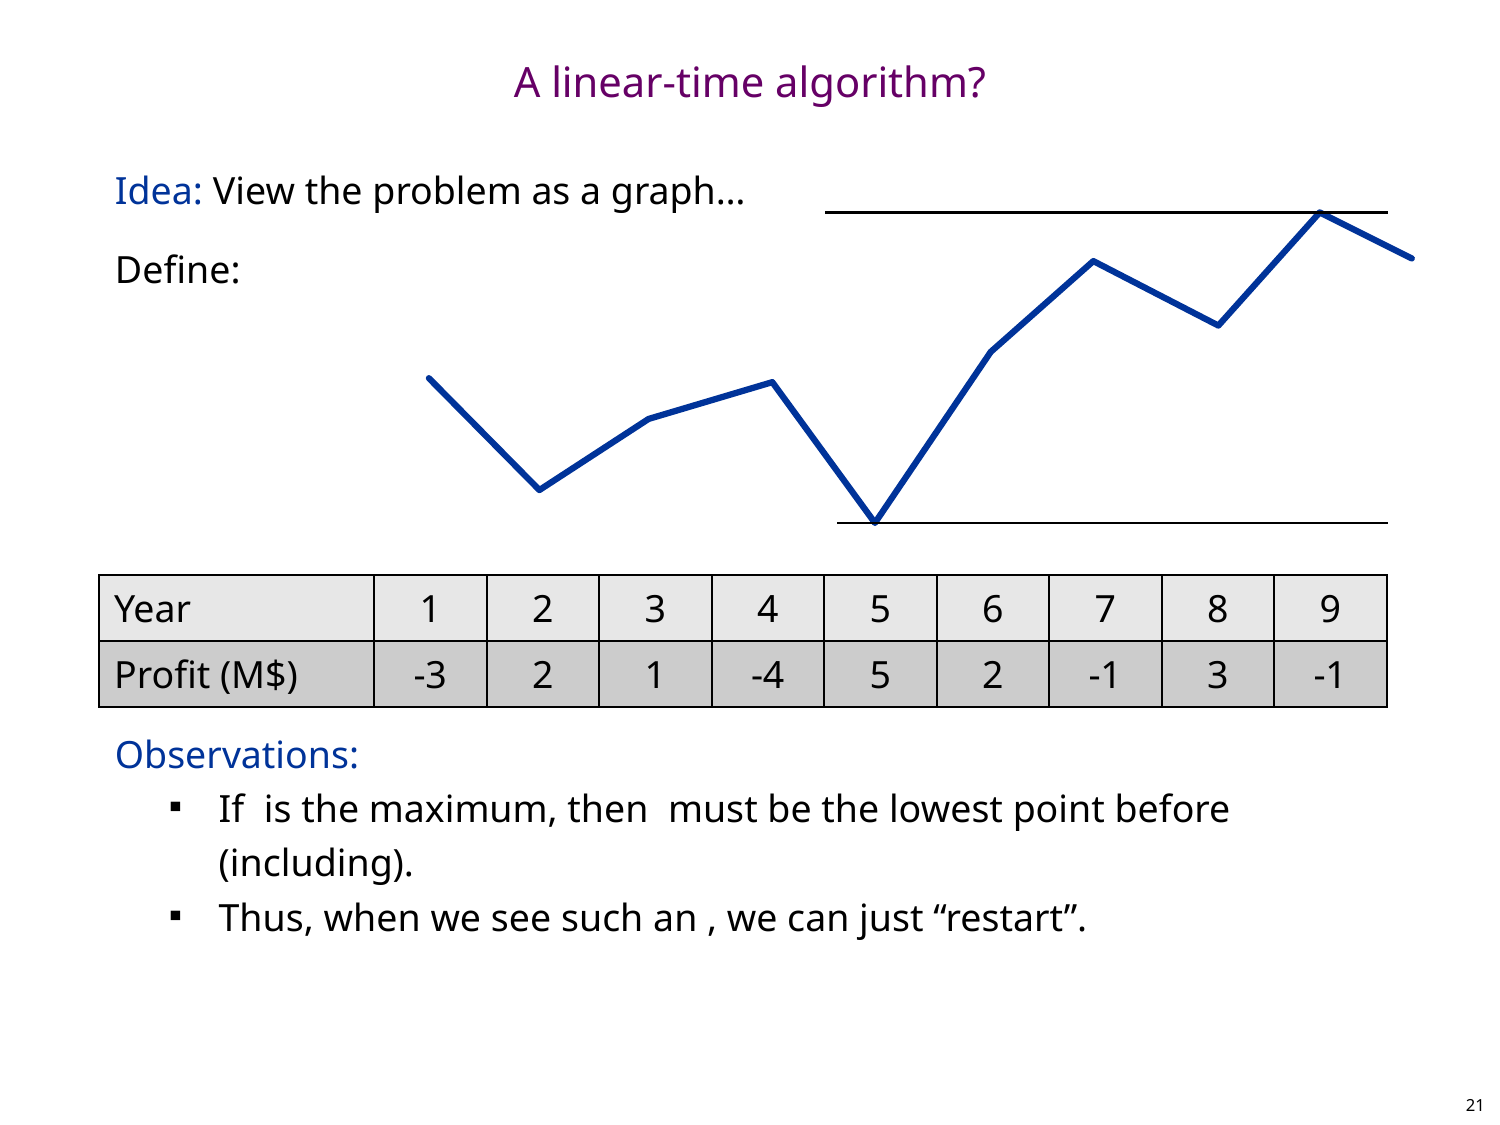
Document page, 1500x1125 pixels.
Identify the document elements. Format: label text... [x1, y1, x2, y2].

table_cell -3 [375, 642, 486, 706]
table_header 4 [713, 576, 823, 640]
table_header 1 [375, 576, 486, 640]
slide_number 21 [1187, 1087, 1500, 1125]
table_cell 5 [825, 642, 936, 706]
table_header 9 [1275, 576, 1386, 640]
title A linear-time algorithm? [0, 50, 1500, 125]
table_cell 2 [938, 642, 1048, 706]
table_cell -4 [713, 642, 823, 706]
table_header 8 [1163, 576, 1273, 640]
table_header 5 [825, 576, 936, 640]
table_cell -1 [1275, 642, 1386, 706]
table_cell 3 [1163, 642, 1273, 706]
table_header 3 [600, 576, 711, 640]
table_header Year [100, 576, 373, 640]
table_cell -1 [1050, 642, 1161, 706]
table_cell Profit (M$) [100, 642, 373, 706]
table_header 2 [488, 576, 598, 640]
table_cell 2 [488, 642, 598, 706]
table_header 7 [1050, 576, 1161, 640]
text_box [428, 221, 1412, 522]
table_header 6 [938, 576, 1048, 640]
table_cell 1 [600, 642, 711, 706]
